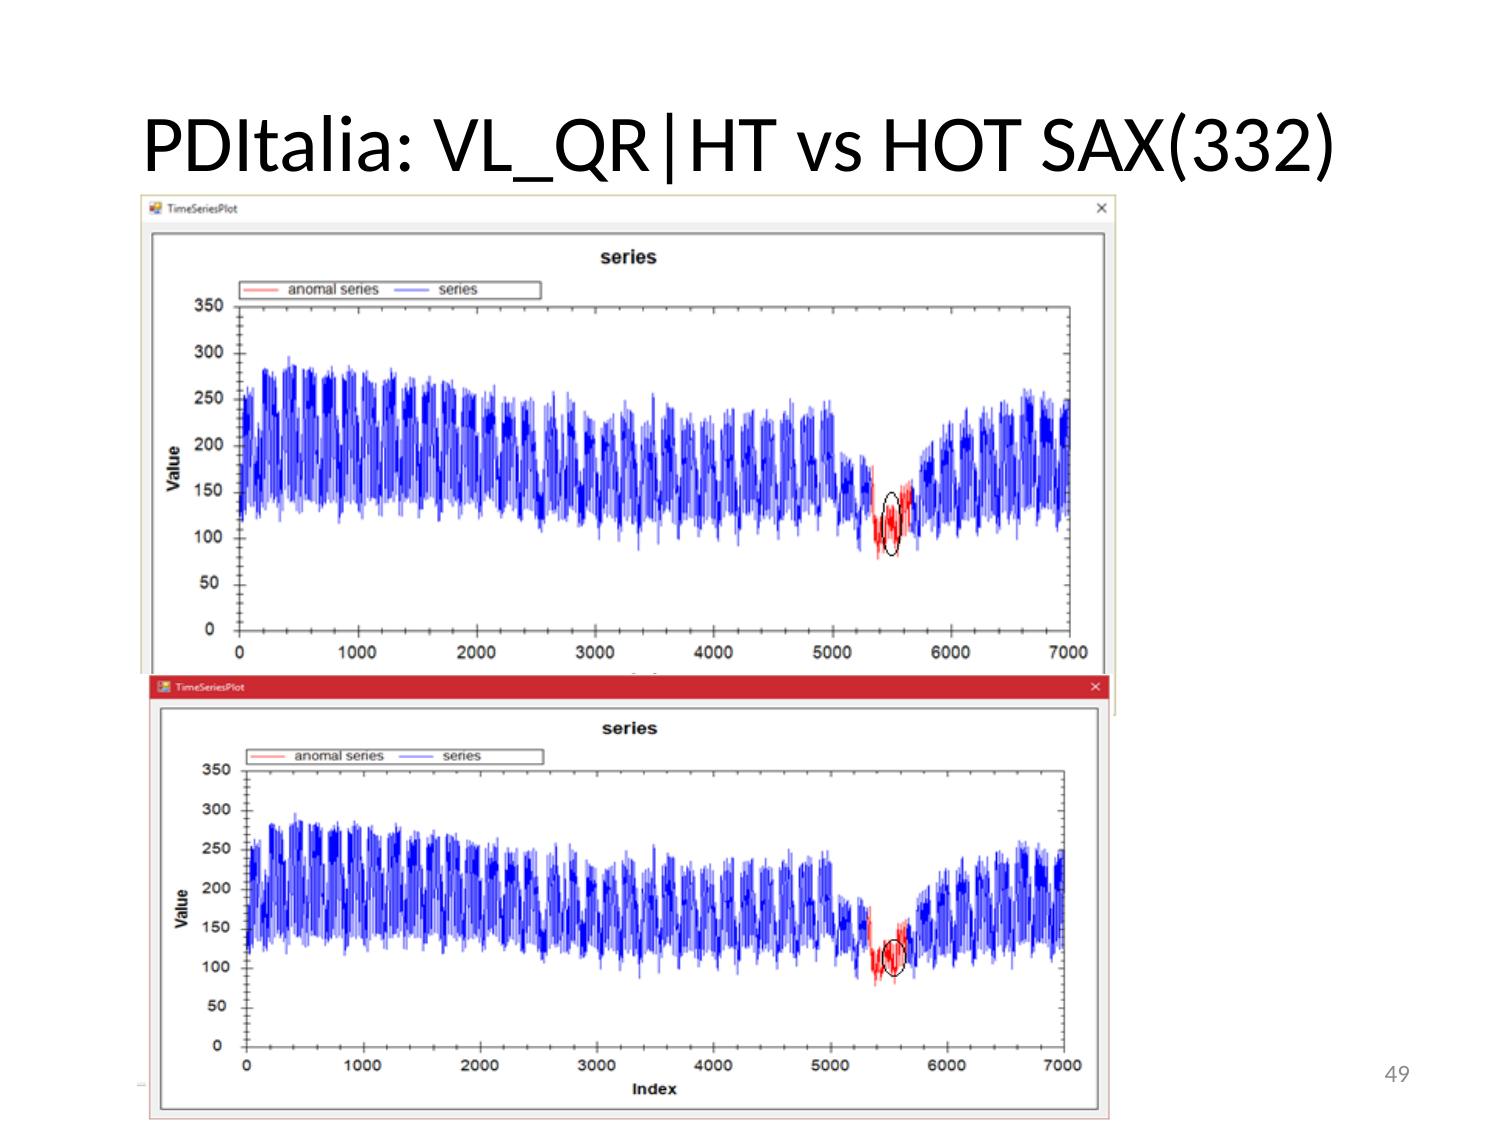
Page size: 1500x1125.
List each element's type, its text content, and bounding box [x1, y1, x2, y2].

title PDItalia: VL_QR|HT vs HOT SAX(332) [75, 45, 1425, 233]
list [124, 187, 1132, 727]
picture [137, 674, 1113, 1125]
slide_number 49 [1116, 1042, 1425, 1103]
